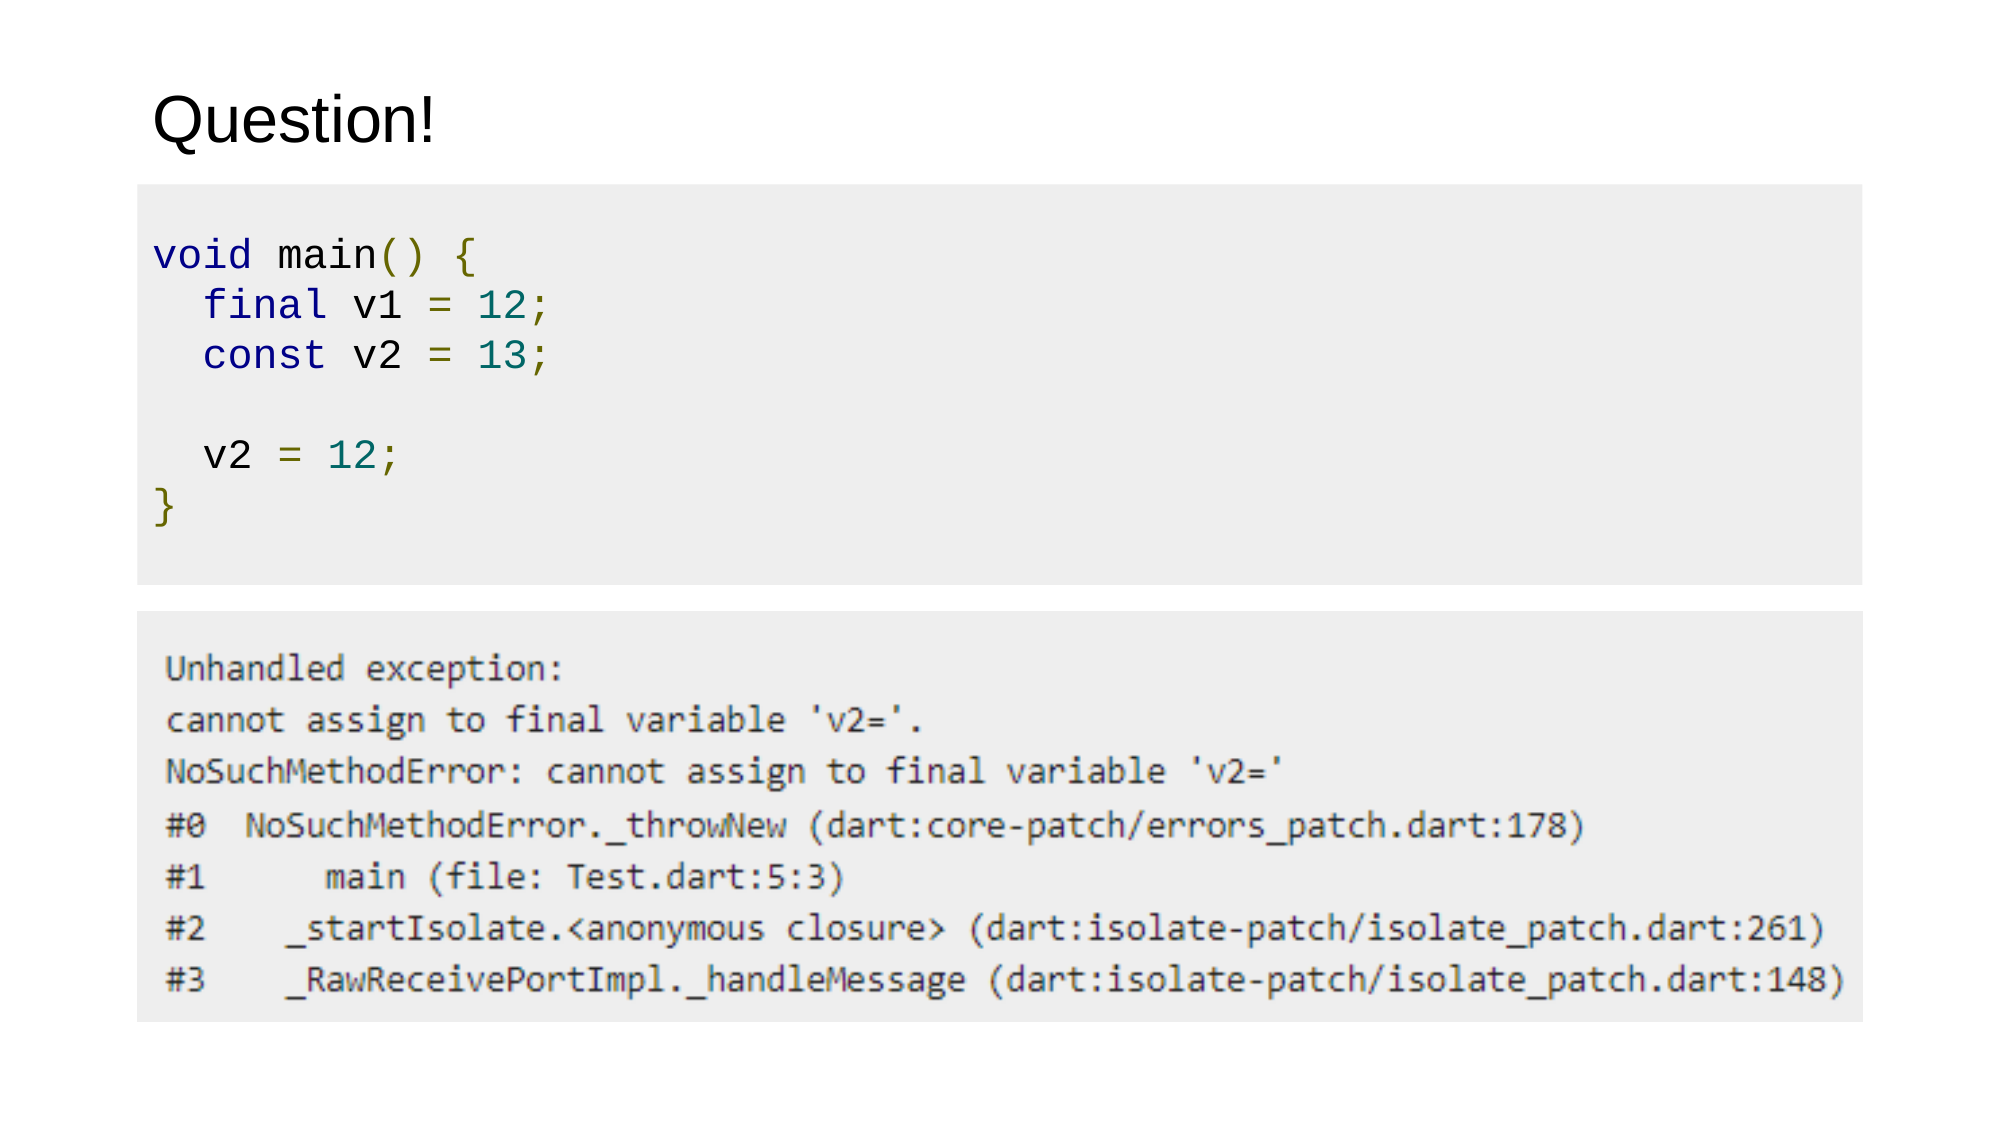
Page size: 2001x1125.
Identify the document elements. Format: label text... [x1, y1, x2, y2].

text_box void main() { final v1 = 12; const v2 = 13; v2 = 12; } [137, 184, 1863, 585]
title Question! [137, 59, 1863, 183]
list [137, 611, 1863, 1022]
